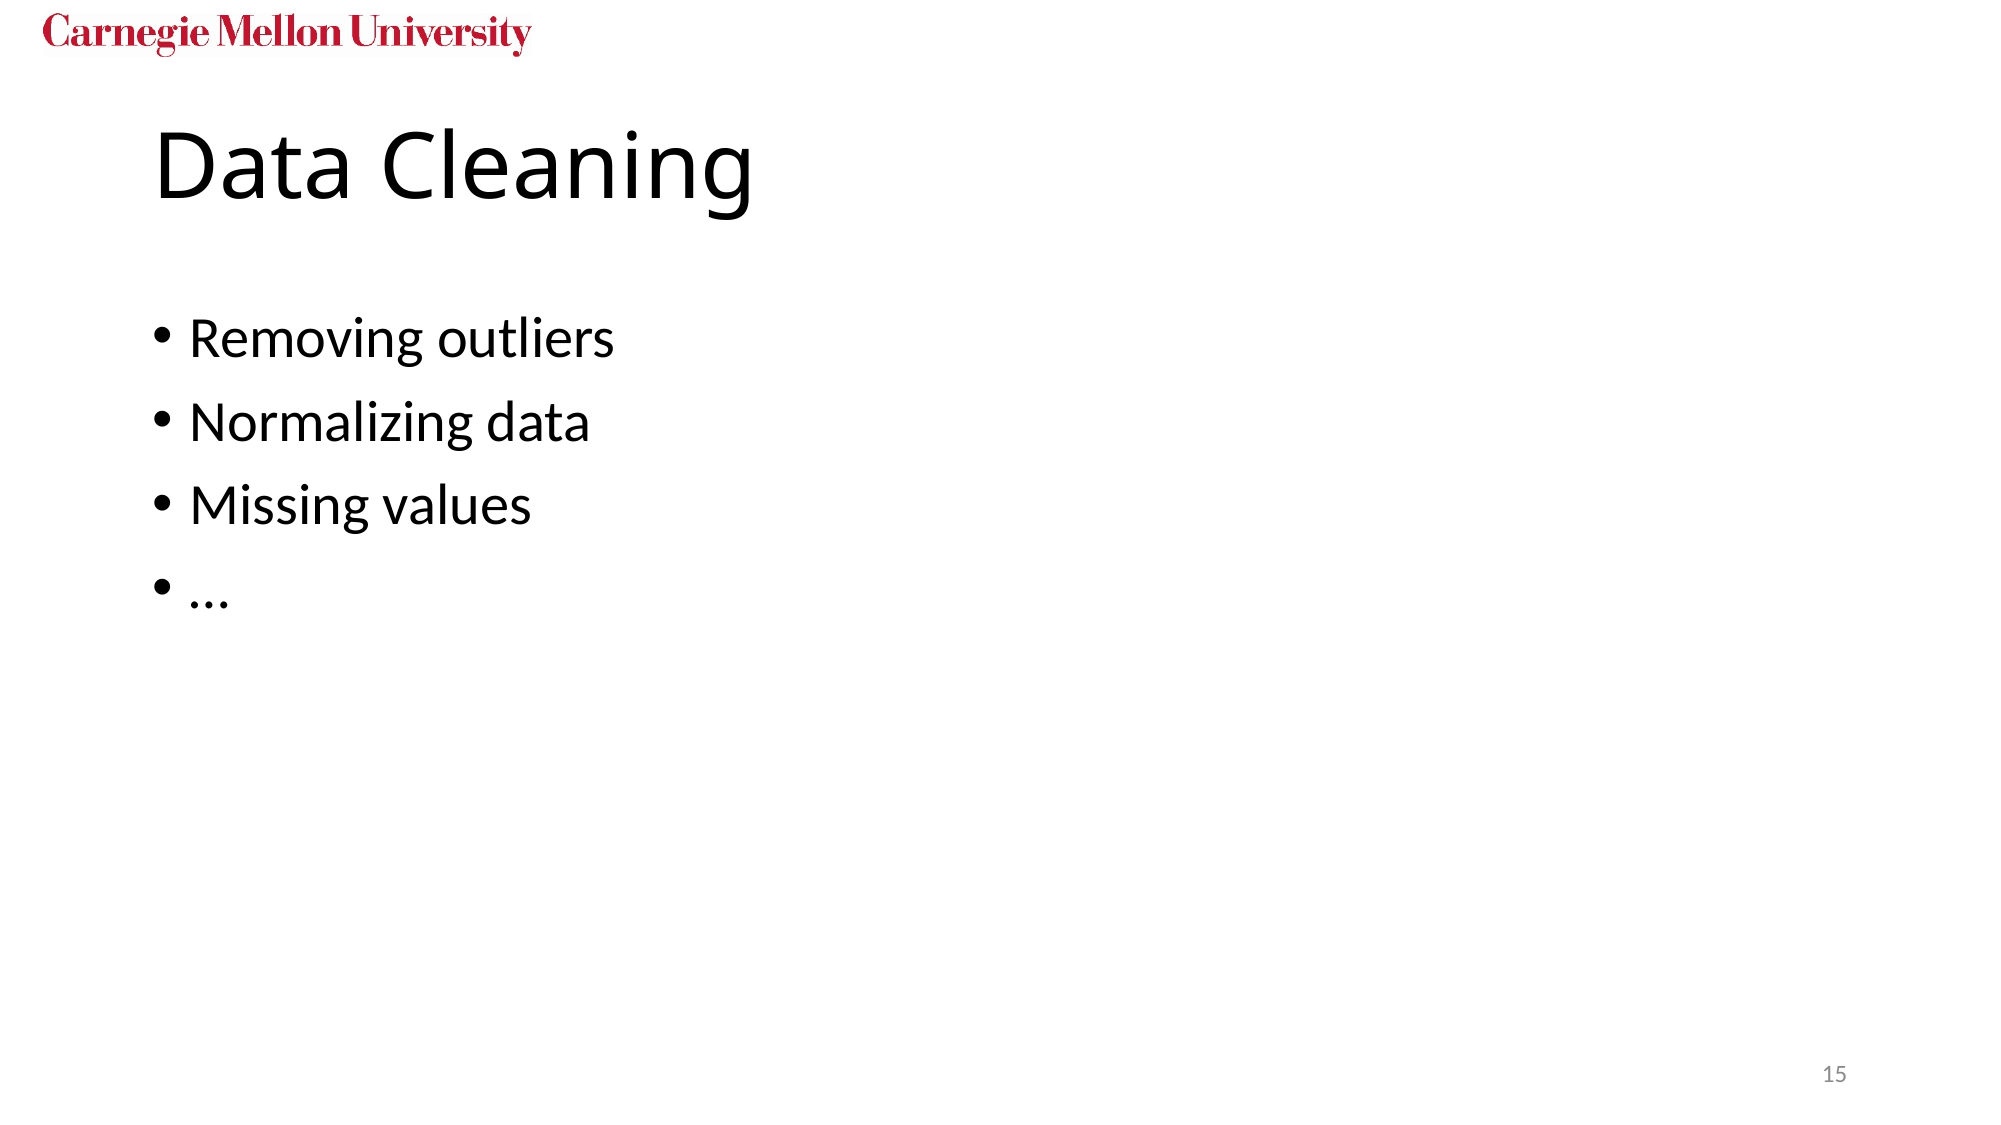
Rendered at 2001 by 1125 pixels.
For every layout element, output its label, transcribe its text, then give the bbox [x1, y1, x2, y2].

list Removing outliers Normalizing data Missing values … [137, 299, 1863, 1014]
picture [43, 13, 532, 57]
slide_number 15 [1412, 1042, 1863, 1103]
title Data Cleaning [137, 59, 1863, 278]
